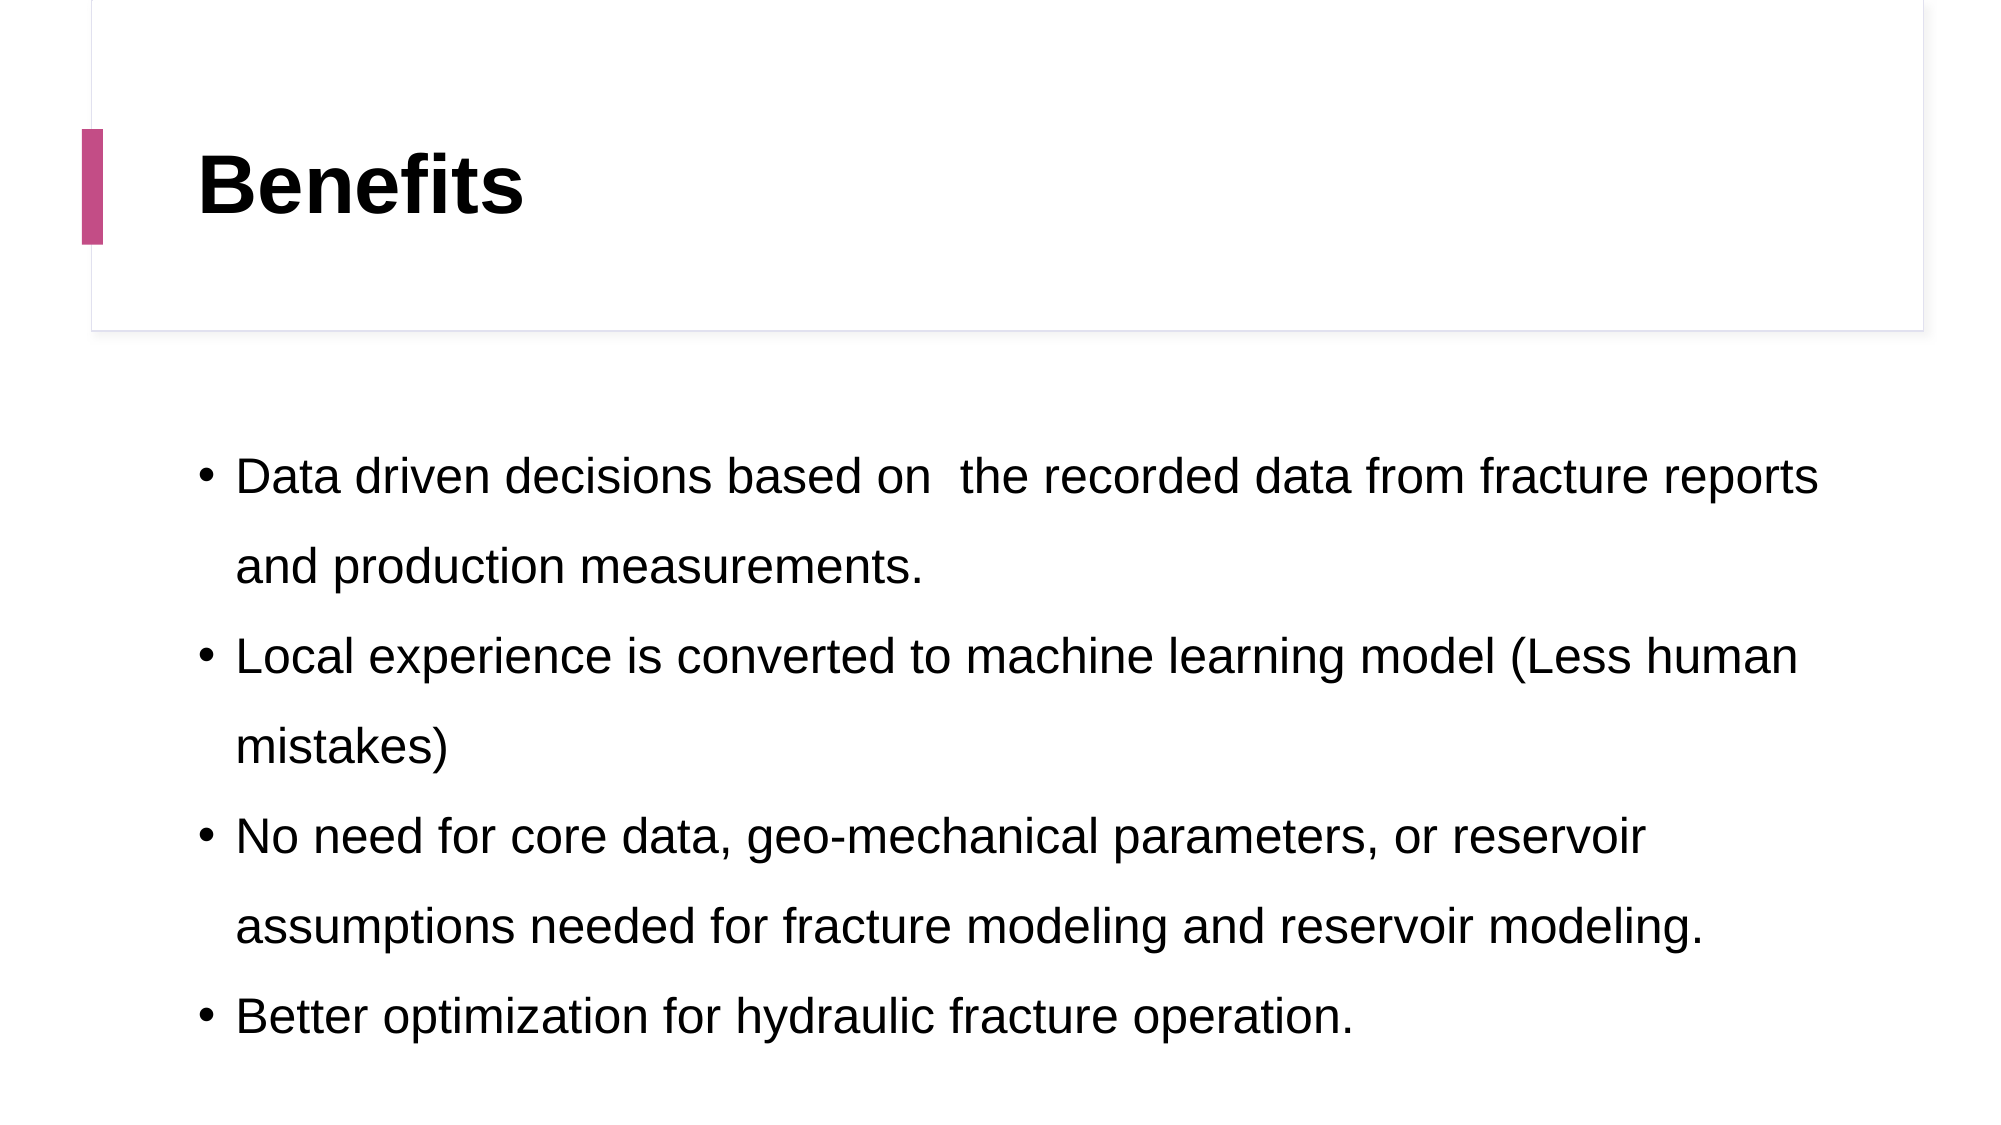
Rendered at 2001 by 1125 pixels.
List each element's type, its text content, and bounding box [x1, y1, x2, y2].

title Benefits [183, 90, 1851, 284]
list Data driven decisions based on the recorded data from fracture reports and production measurements. Local experience is converted to machine learning model (Less human mistakes) No need for core data, geo-mechanical parameters, or reservoir assumptions needed for fracture modeling and reservoir modeling. Better optimization for hydraulic fracture operation. [183, 406, 1851, 1075]
